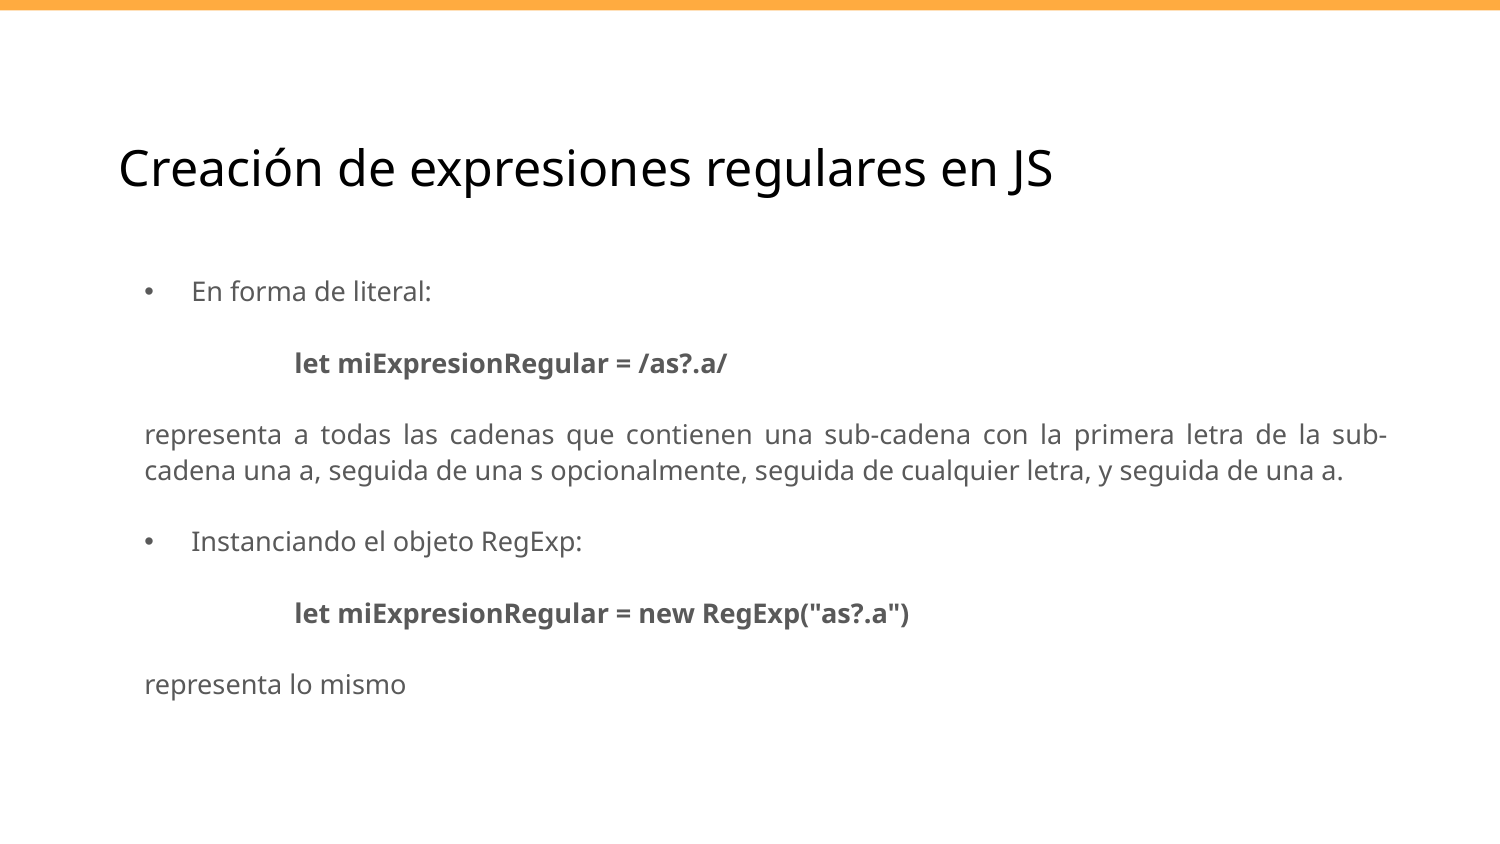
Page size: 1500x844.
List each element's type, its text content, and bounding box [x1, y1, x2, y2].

title Creación de expresiones regulares en JS [103, 106, 1341, 226]
subtitle En forma de literal: let miExpresionRegular = /as?.a/ representa a todas las cadenas que contienen una sub-cadena con la primera letra de la sub-cadena una a, seguida de una s opcionalmente, seguida de cualquier letra, y seguida de una a. Instanciando el objeto RegExp: let miExpresionRegular = new RegExp("as?.a") representa lo mismo [105, 256, 1403, 652]
